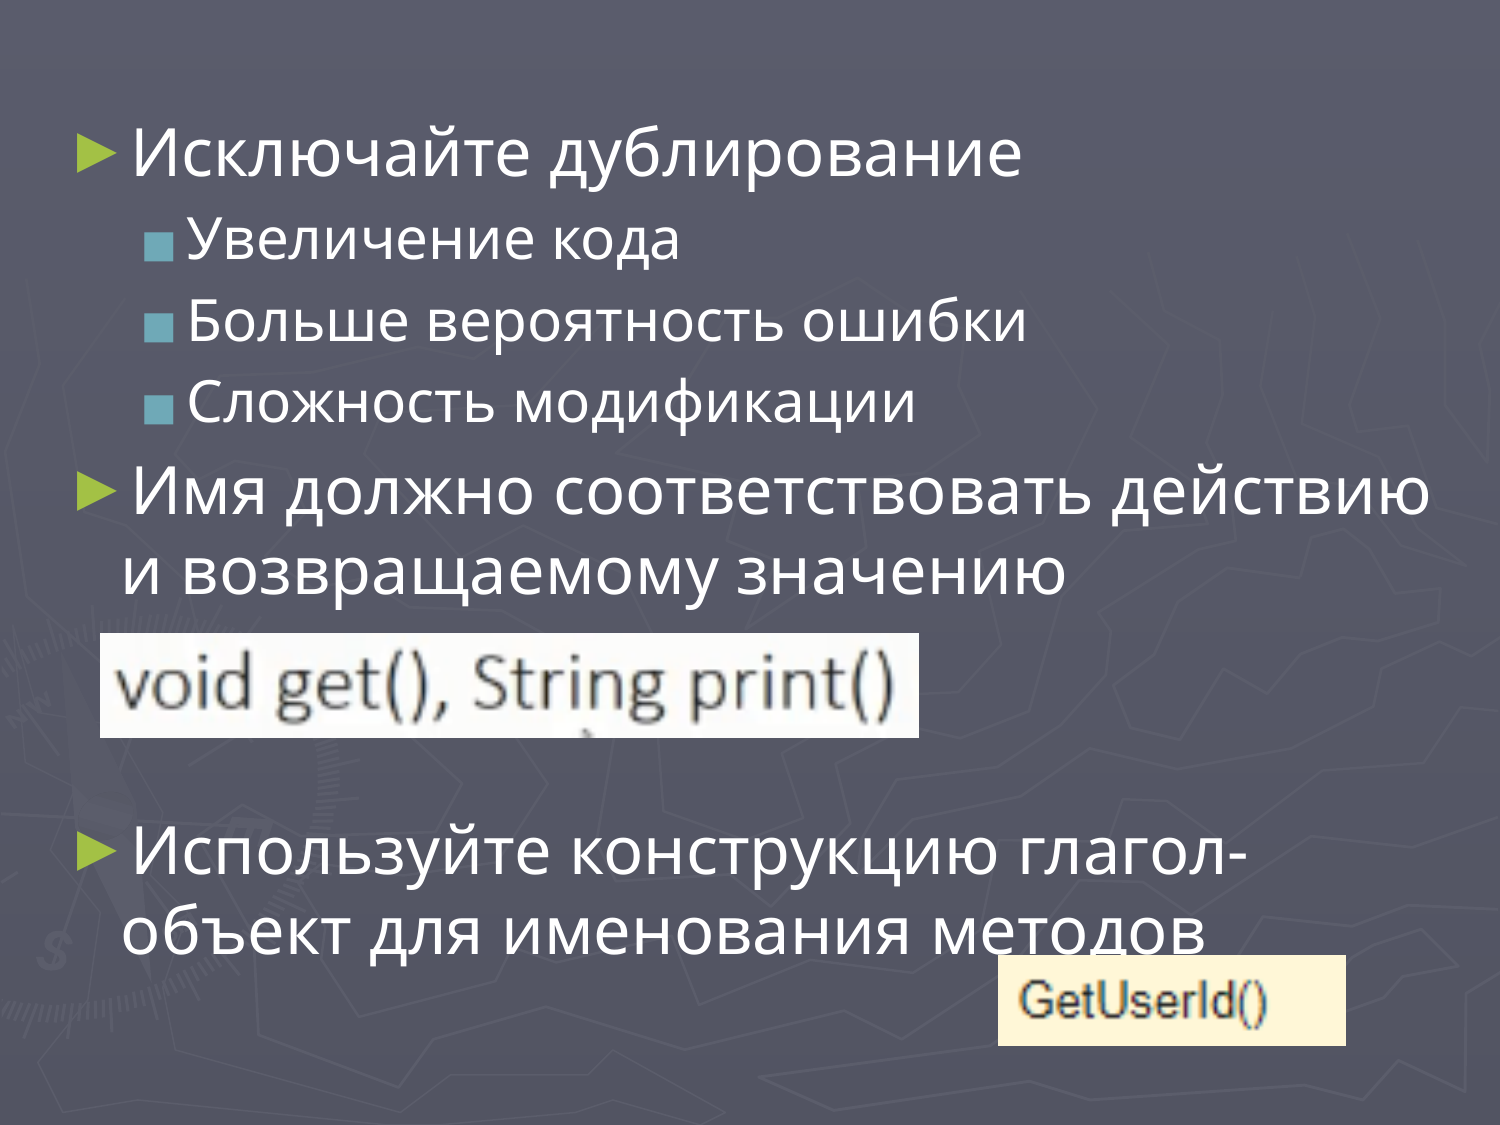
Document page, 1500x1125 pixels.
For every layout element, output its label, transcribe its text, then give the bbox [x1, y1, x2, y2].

picture [997, 955, 1346, 1046]
list Исключайте дублирование Увеличение кода Больше вероятность ошибки Сложность модификации Имя должно соответствовать действию и возвращаемому значению Используйте конструкцию глагол-объект для именования методов [49, 101, 1451, 1001]
picture [99, 633, 920, 738]
